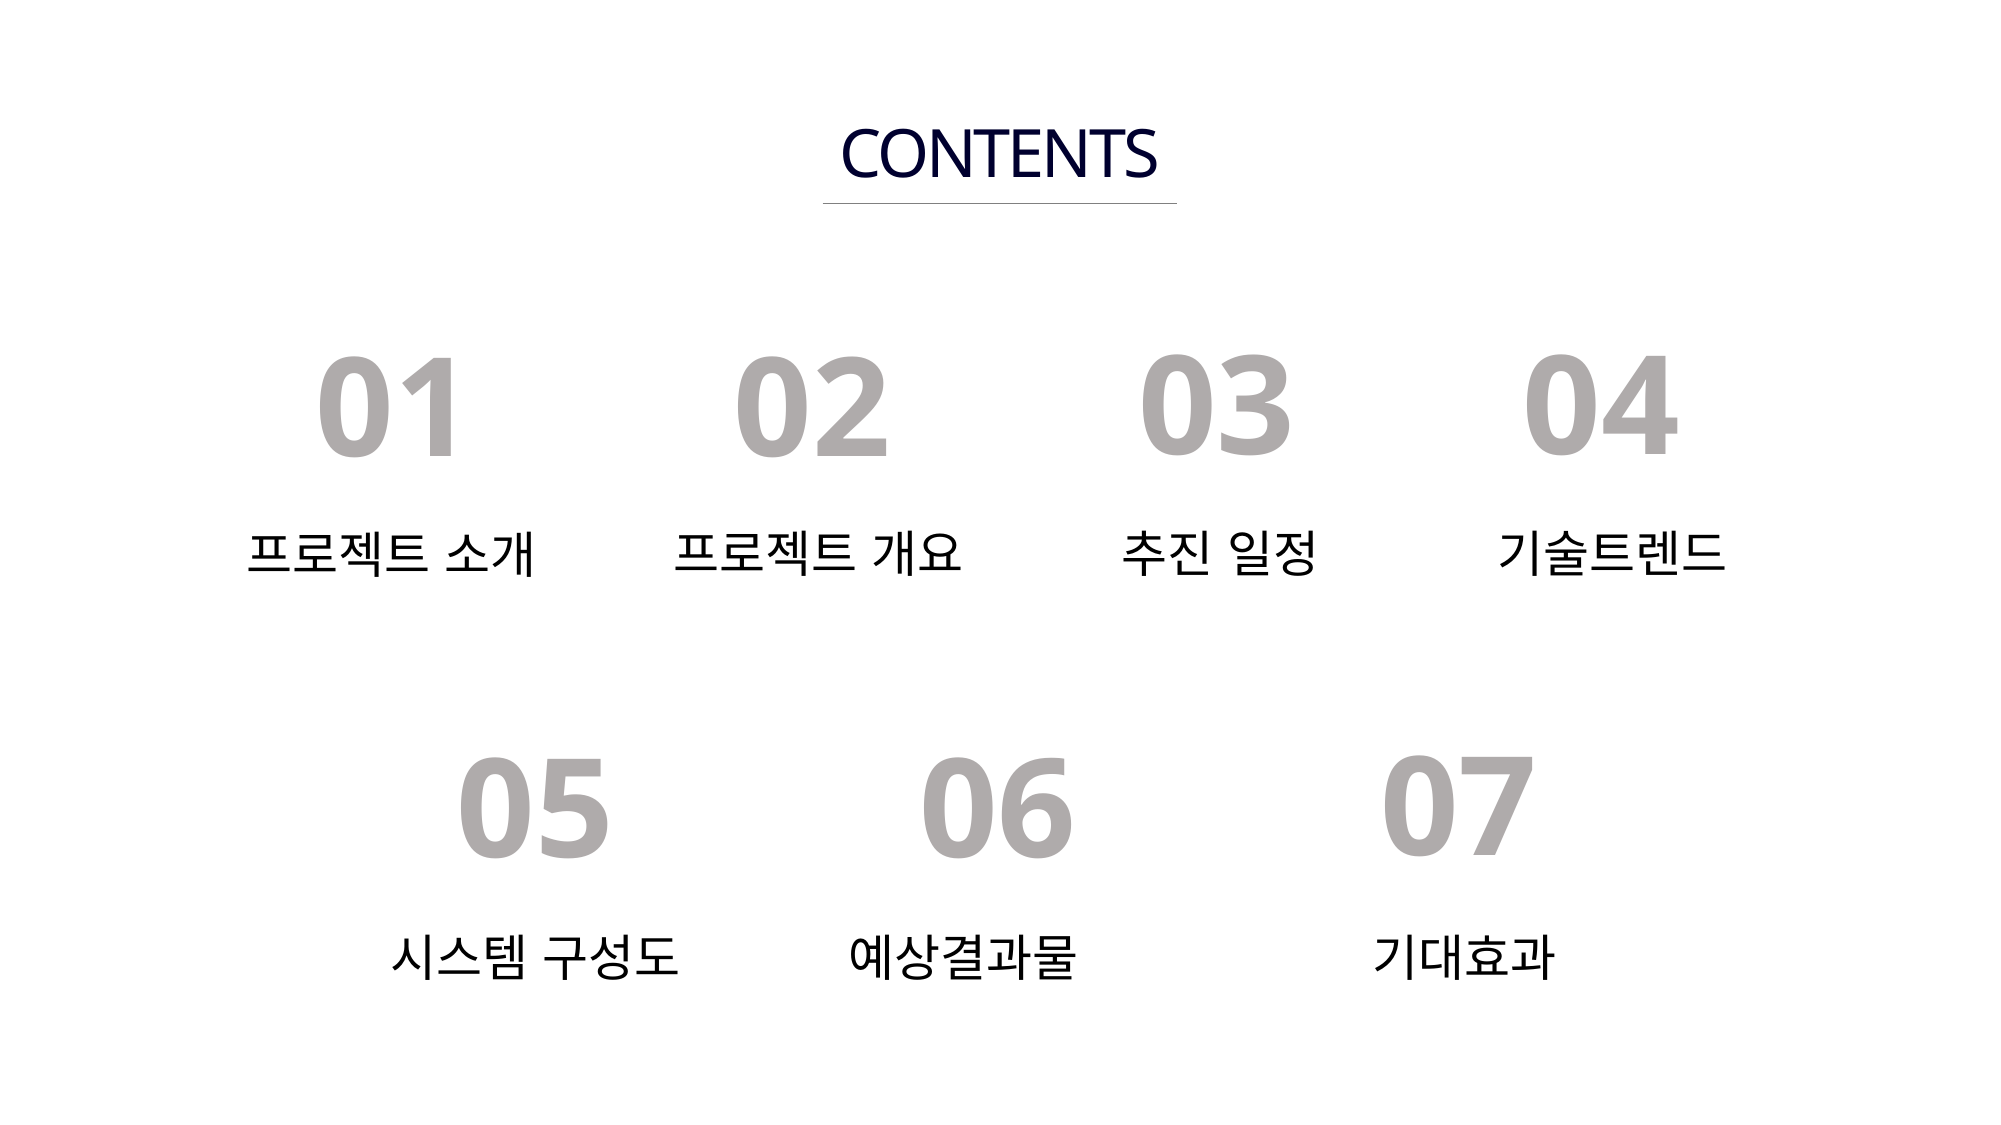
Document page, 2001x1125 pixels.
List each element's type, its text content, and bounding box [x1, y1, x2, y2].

text_box 05 [442, 712, 630, 893]
text_box 04 [1507, 309, 1696, 490]
text_box 02 [718, 311, 906, 492]
text_box 01 [301, 312, 489, 492]
text_box 기대효과 [1357, 918, 1572, 994]
text_box CONTENTS [824, 102, 1175, 198]
text_box 프로젝트 소개 [232, 515, 552, 591]
text_box 프로젝트 개요 [658, 515, 989, 591]
text_box 추진 일정 [1106, 515, 1334, 591]
text_box 03 [1123, 309, 1311, 490]
text_box 기술트렌드 [1482, 515, 1743, 591]
text_box 예상결과물 [833, 918, 1163, 994]
text_box 07 [1365, 710, 1553, 891]
text_box 시스템 구성도 [375, 918, 695, 994]
text_box 06 [904, 712, 1092, 893]
